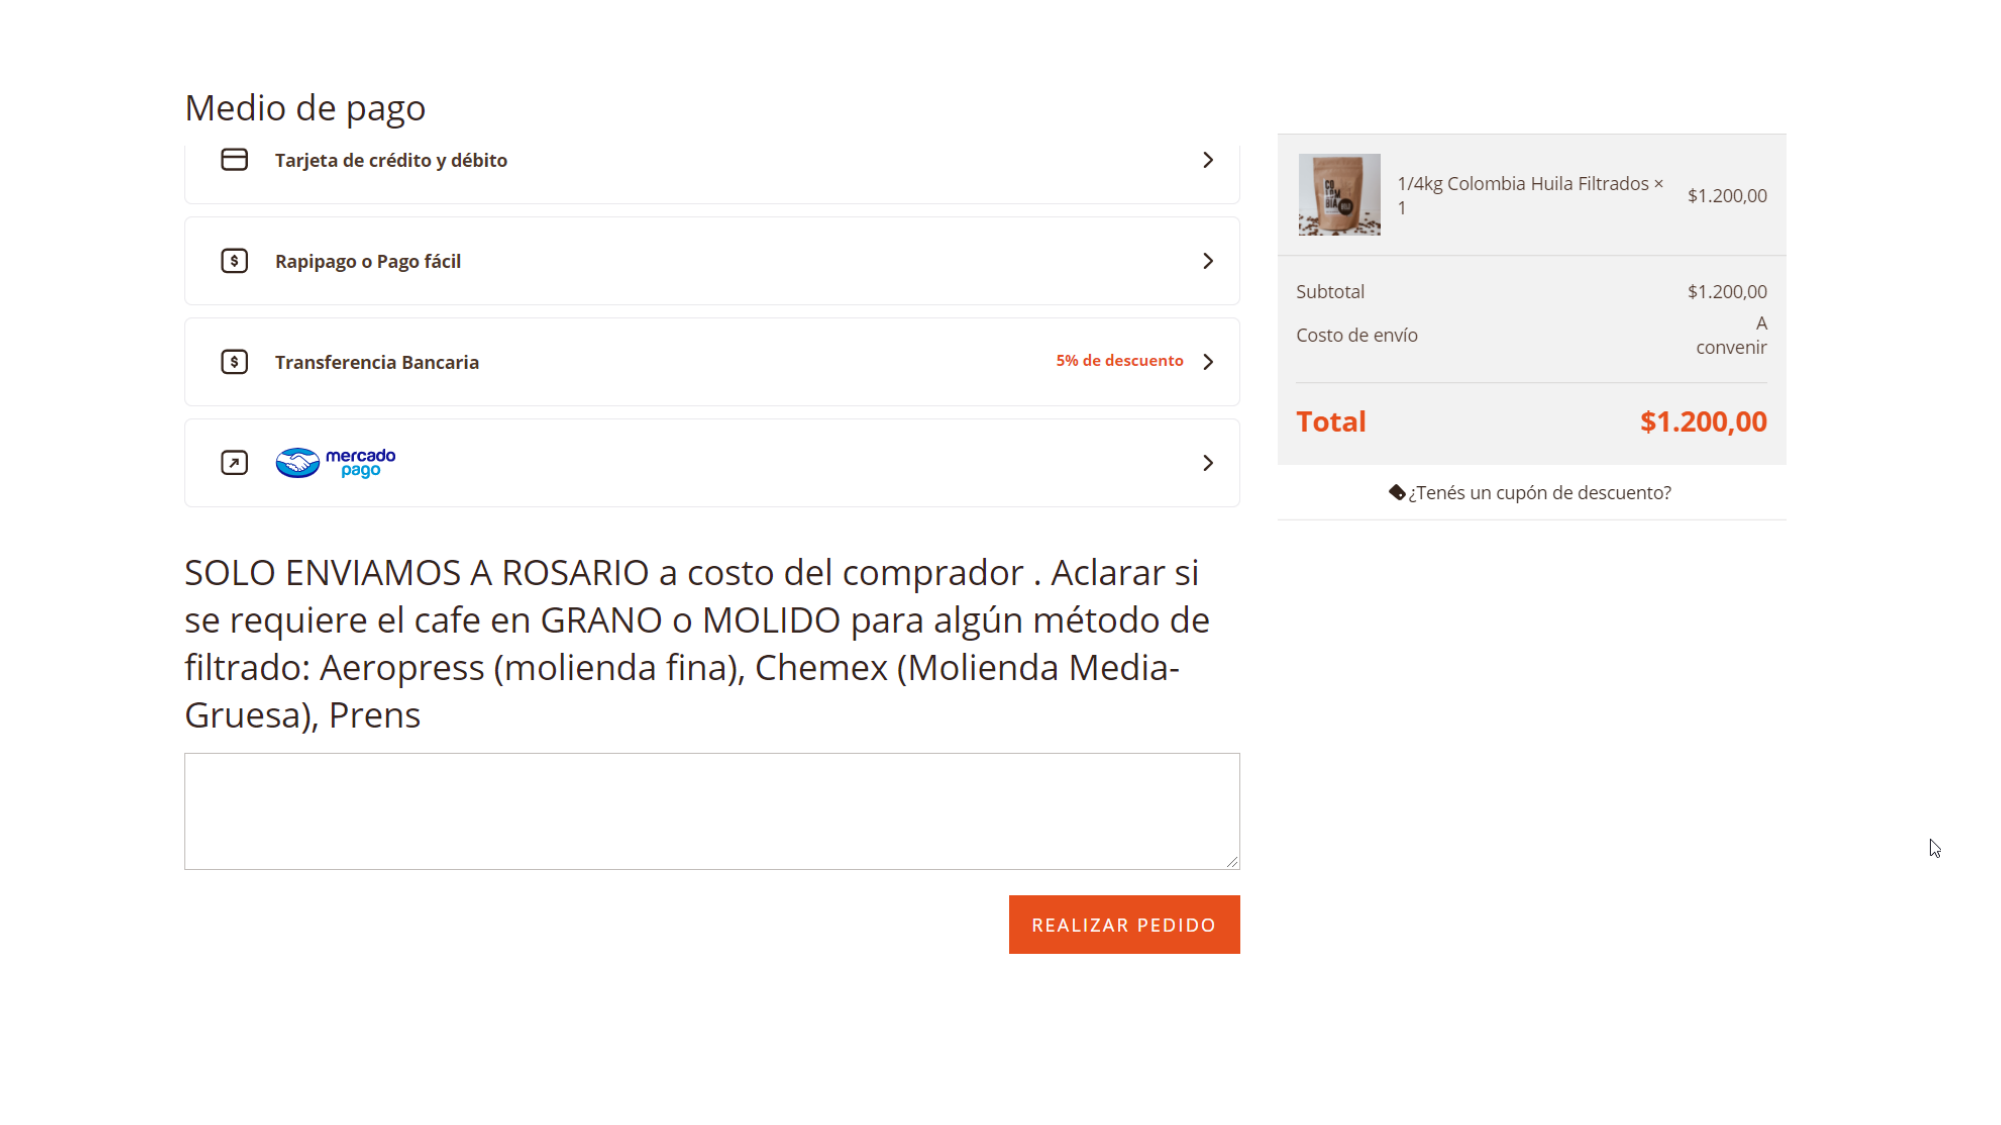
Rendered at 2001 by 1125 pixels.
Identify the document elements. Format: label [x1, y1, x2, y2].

picture [45, 76, 1941, 968]
